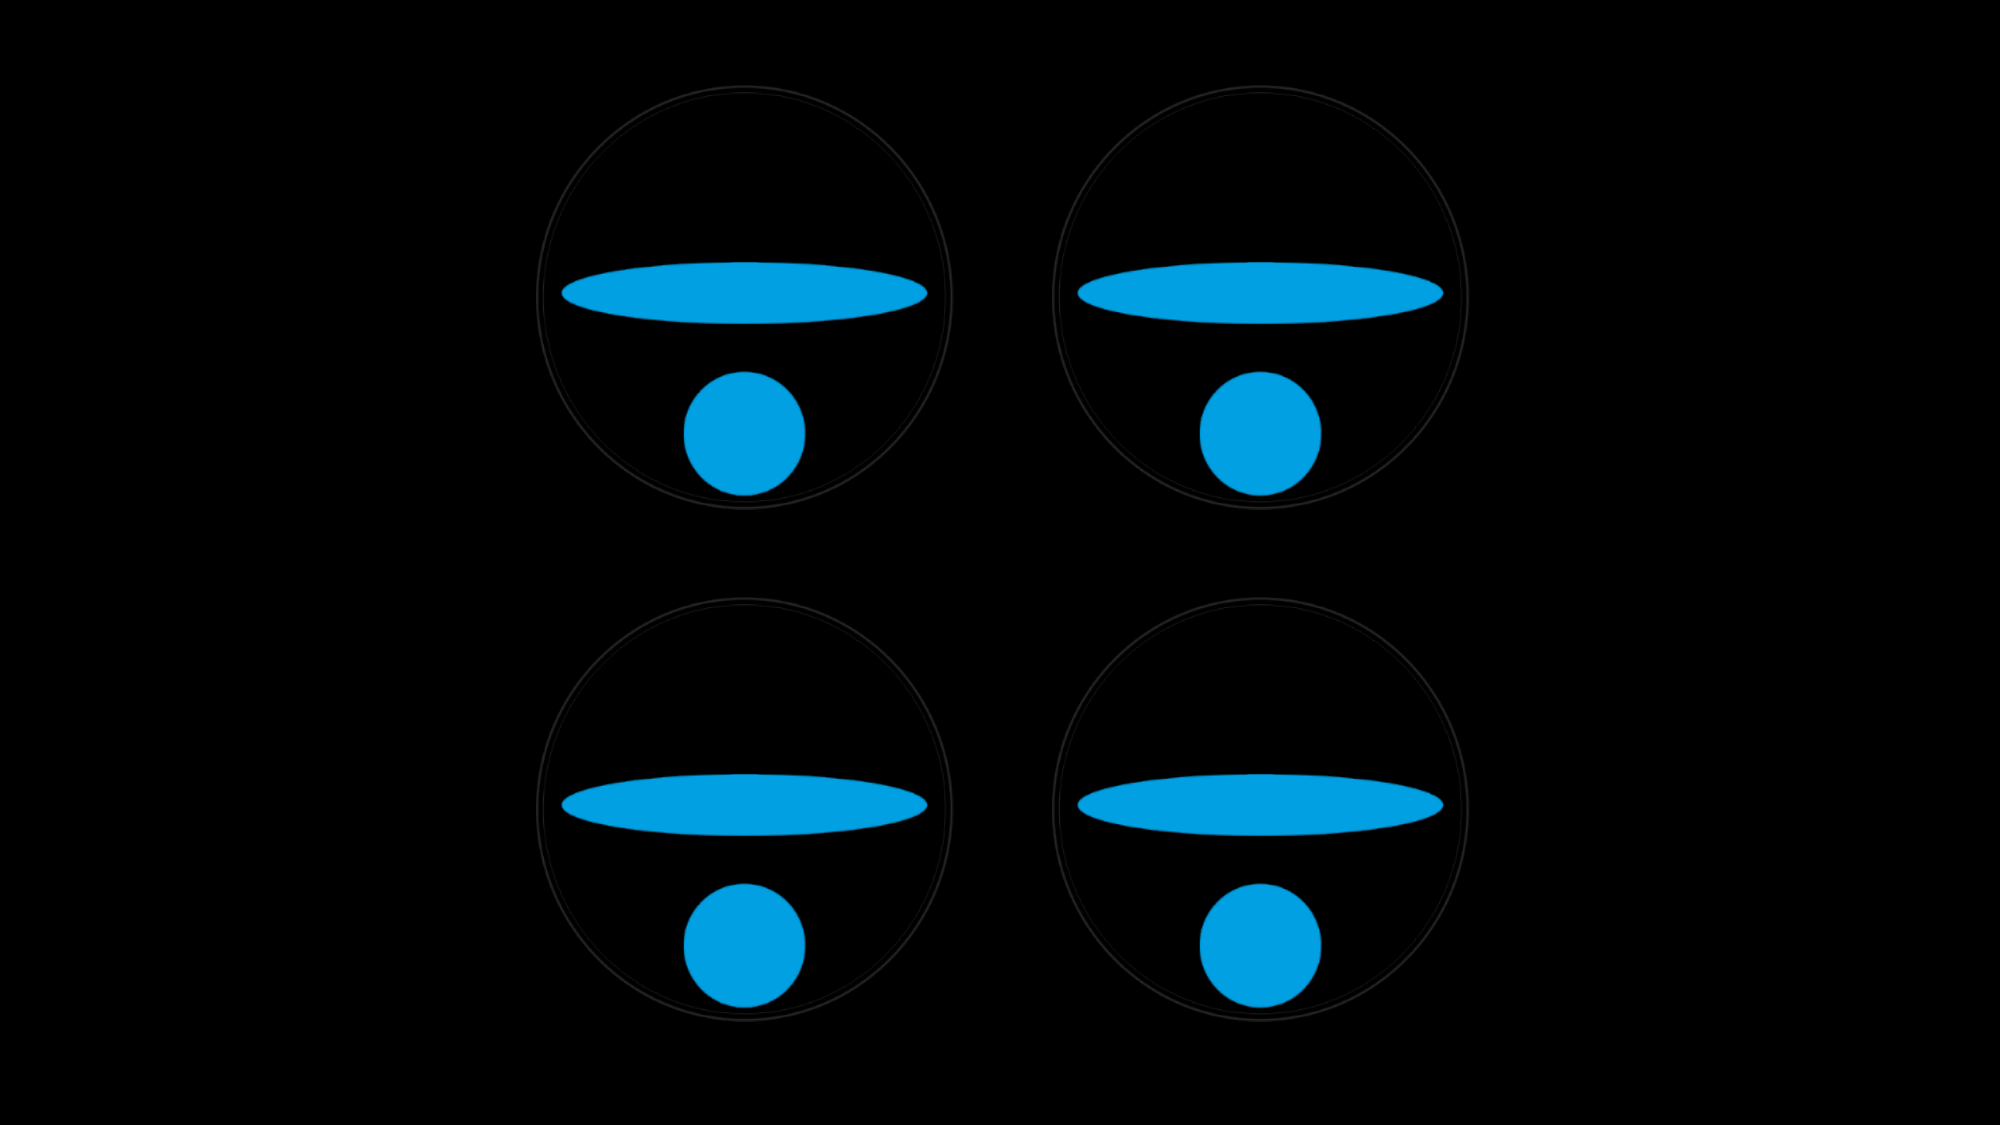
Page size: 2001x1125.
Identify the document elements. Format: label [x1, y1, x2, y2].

picture [1052, 85, 1470, 510]
picture [536, 85, 954, 510]
picture [1052, 597, 1470, 1022]
picture [536, 597, 954, 1022]
